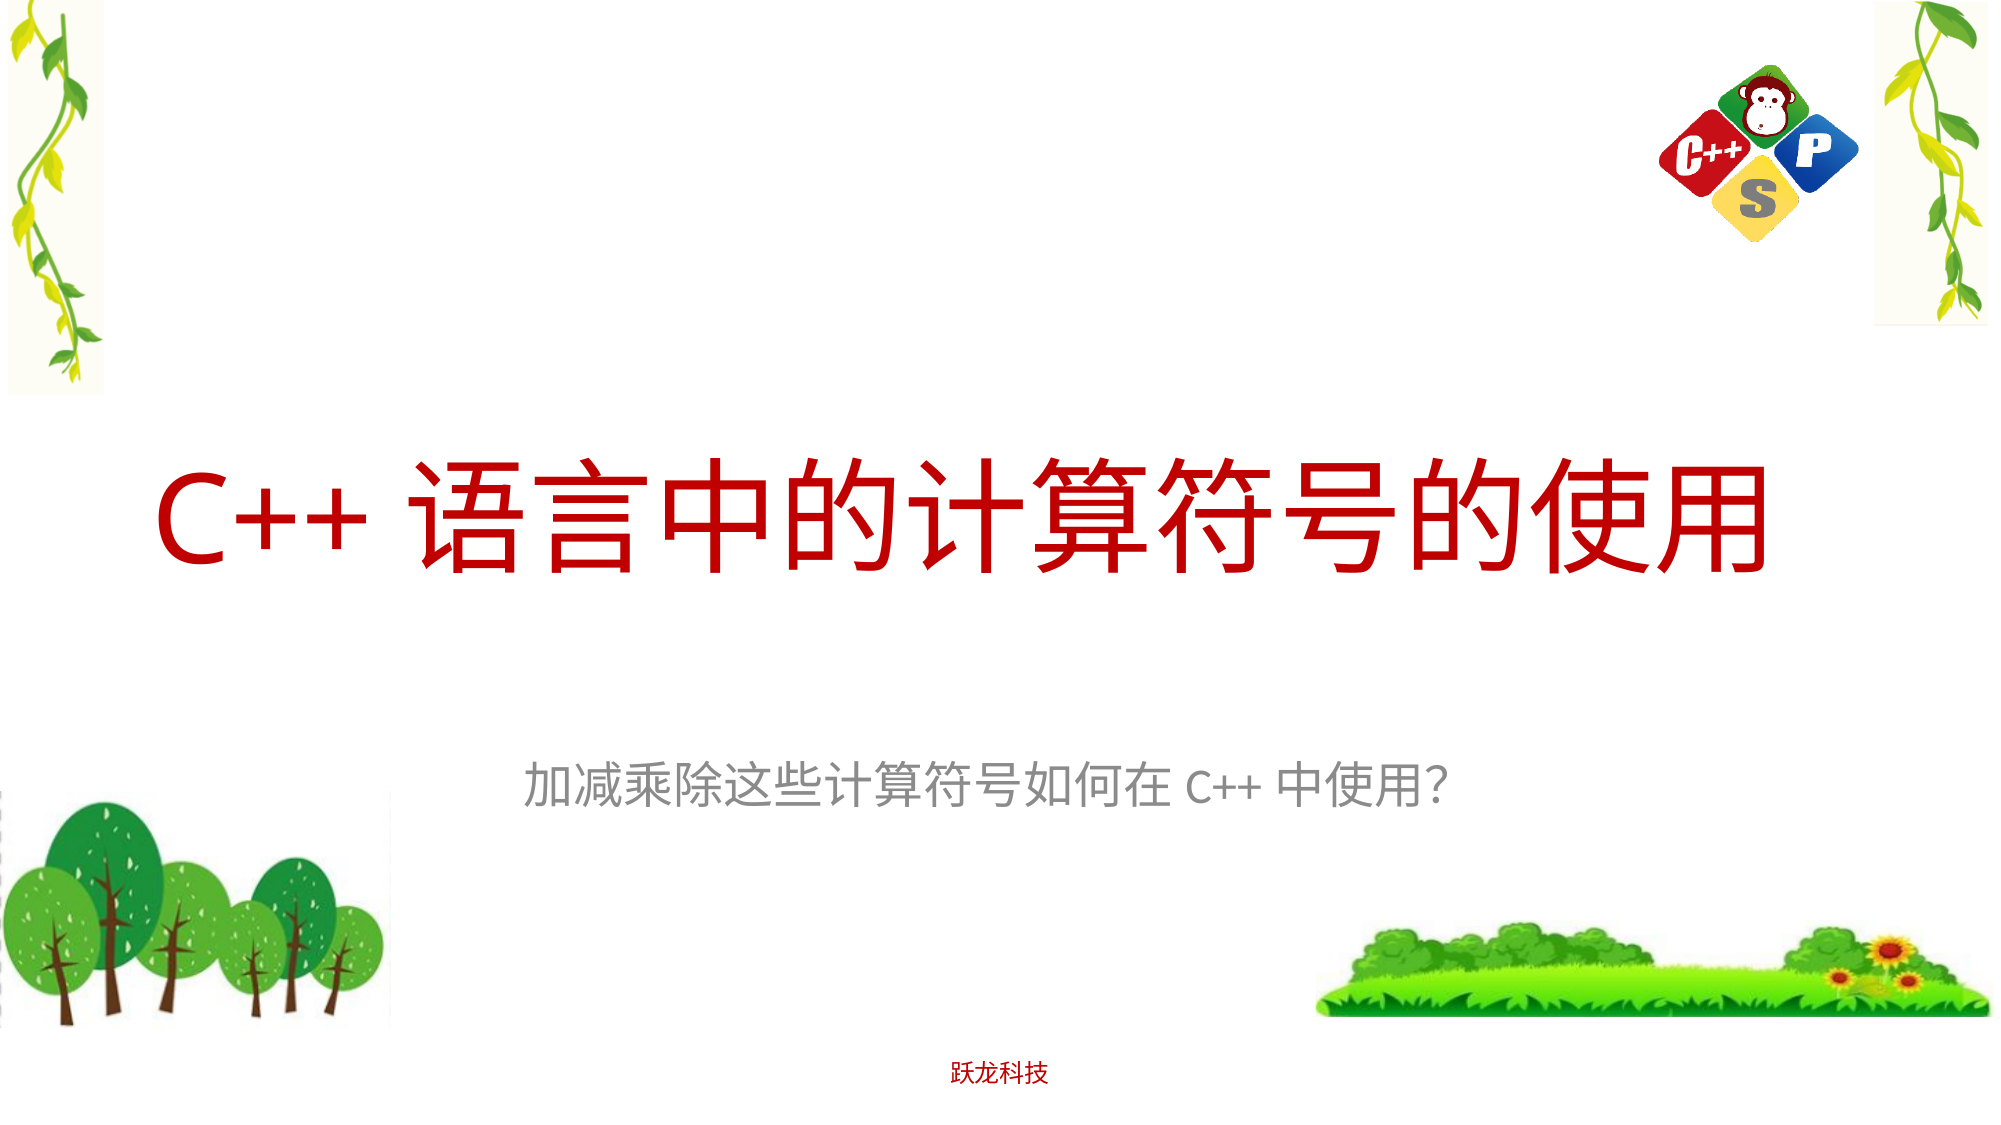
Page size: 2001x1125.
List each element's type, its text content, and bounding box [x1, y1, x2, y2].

picture [0, 791, 391, 1028]
footer 跃龙科技 [662, 1042, 1338, 1103]
picture [1310, 920, 2000, 1017]
picture [1875, 2, 1988, 326]
picture [1653, 59, 1863, 248]
picture [8, 0, 103, 394]
list 加减乘除这些计算符号如何在C++中使用？ [136, 752, 1862, 999]
title C++语言中的计算符号的使用 [136, 280, 1862, 749]
